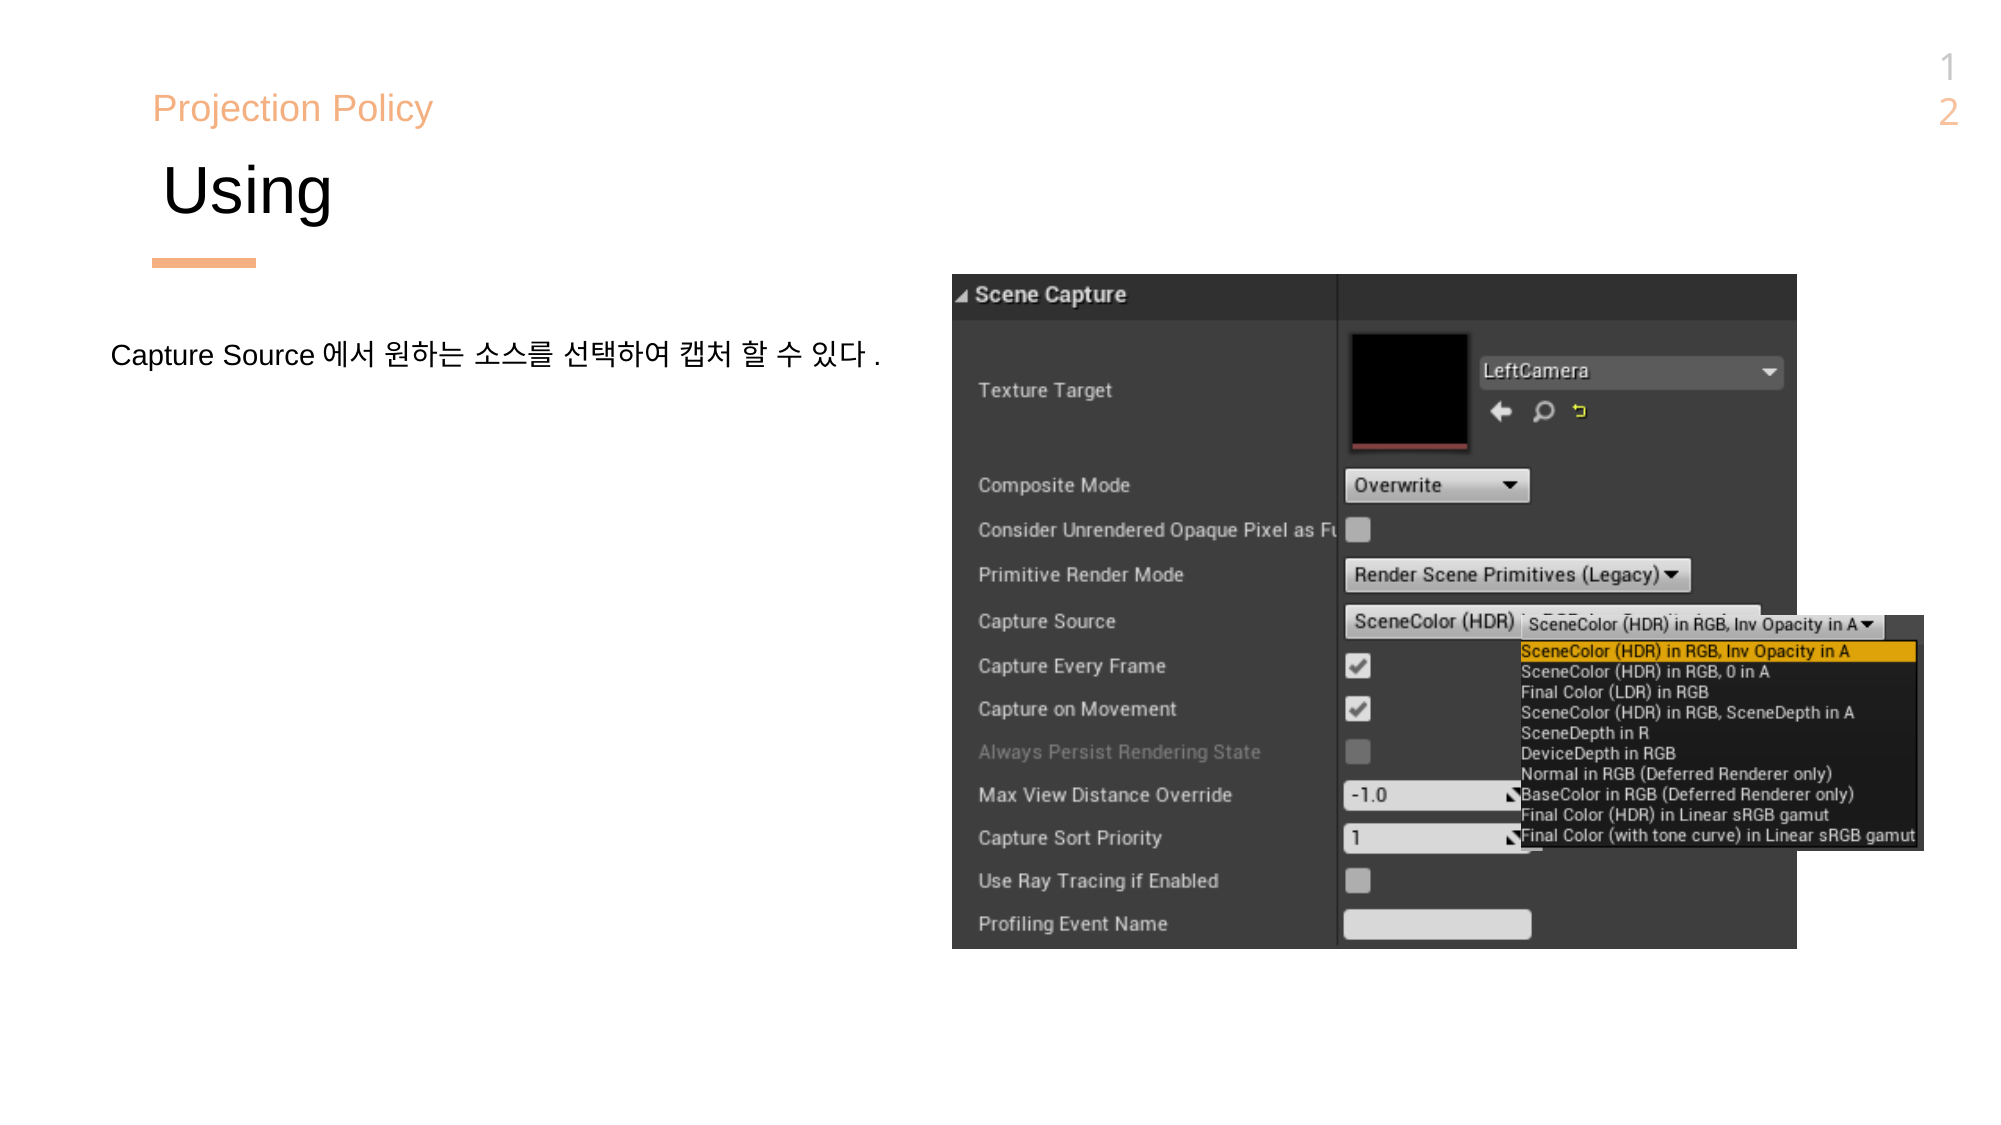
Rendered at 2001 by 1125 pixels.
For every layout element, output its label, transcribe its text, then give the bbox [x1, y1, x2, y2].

text_box Using [147, 109, 1873, 275]
text_box 1 2 [1923, 34, 2000, 140]
text_box Projection Policy [137, 63, 468, 155]
text_box Capture Source에서 원하는 소스를 선택하여 캡처 할 수 있다. [95, 328, 940, 379]
picture [952, 274, 1924, 949]
